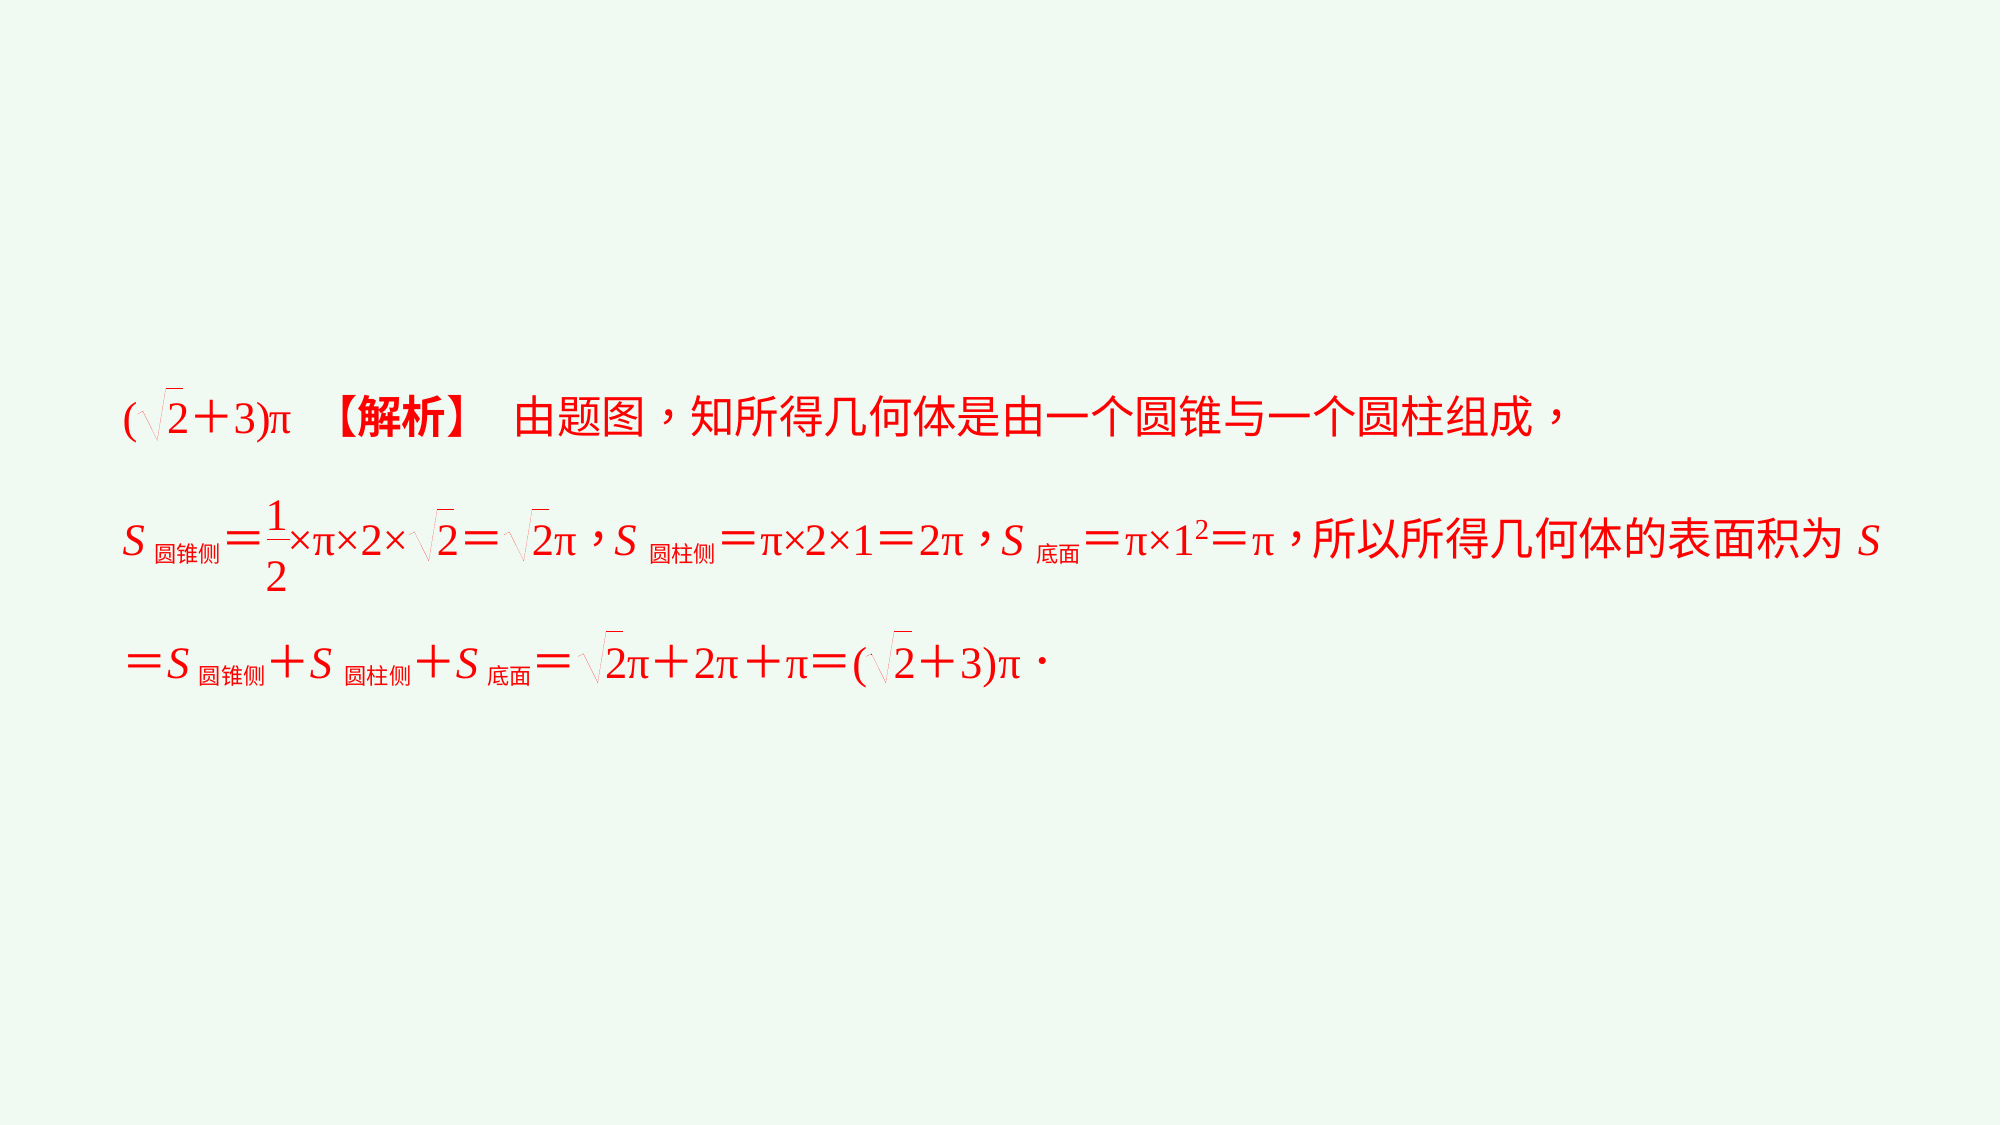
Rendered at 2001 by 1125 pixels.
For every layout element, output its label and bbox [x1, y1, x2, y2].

text_box [122, 388, 1881, 781]
